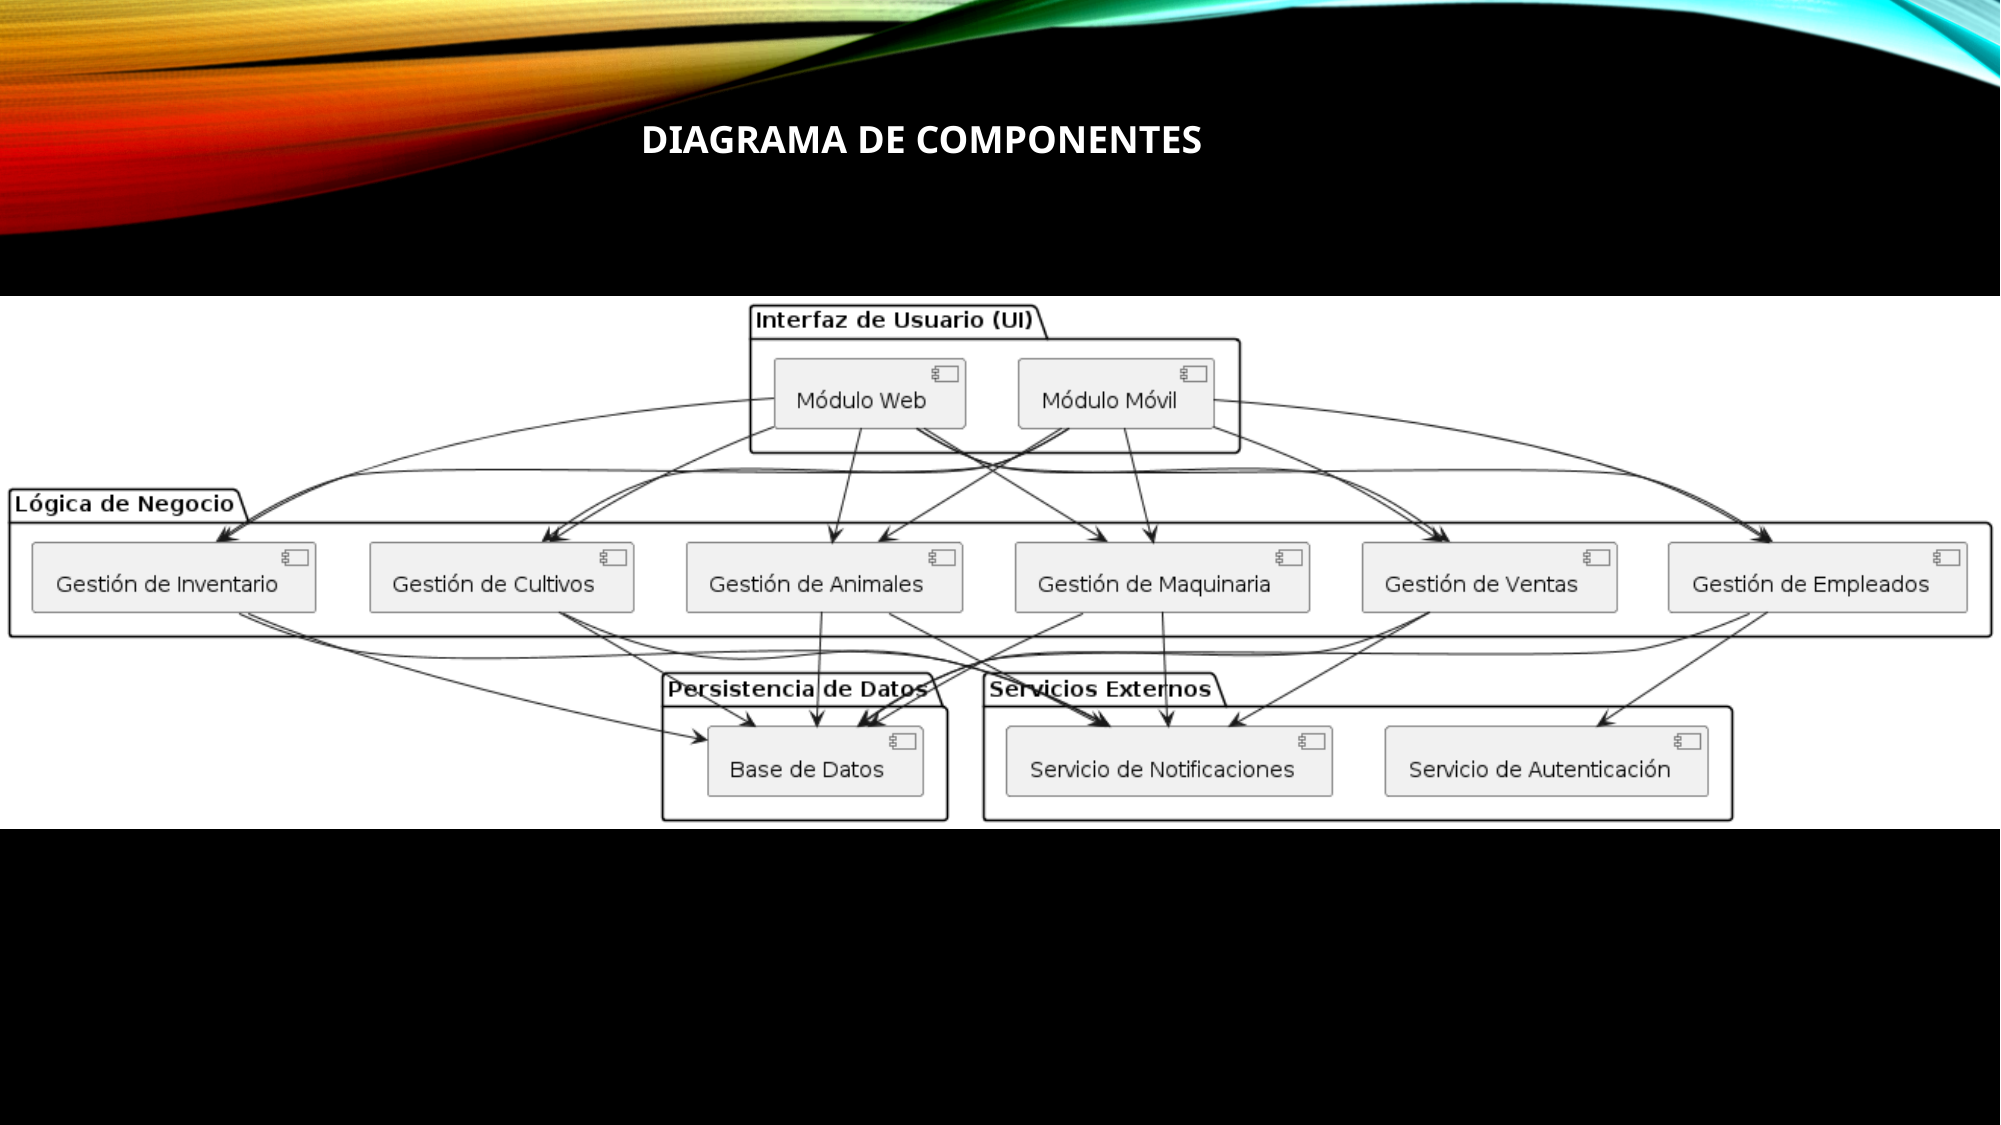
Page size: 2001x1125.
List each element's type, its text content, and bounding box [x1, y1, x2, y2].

picture [0, 296, 2000, 829]
text_box Diagrama de Componentes [263, 83, 1228, 240]
picture [0, 0, 2000, 237]
